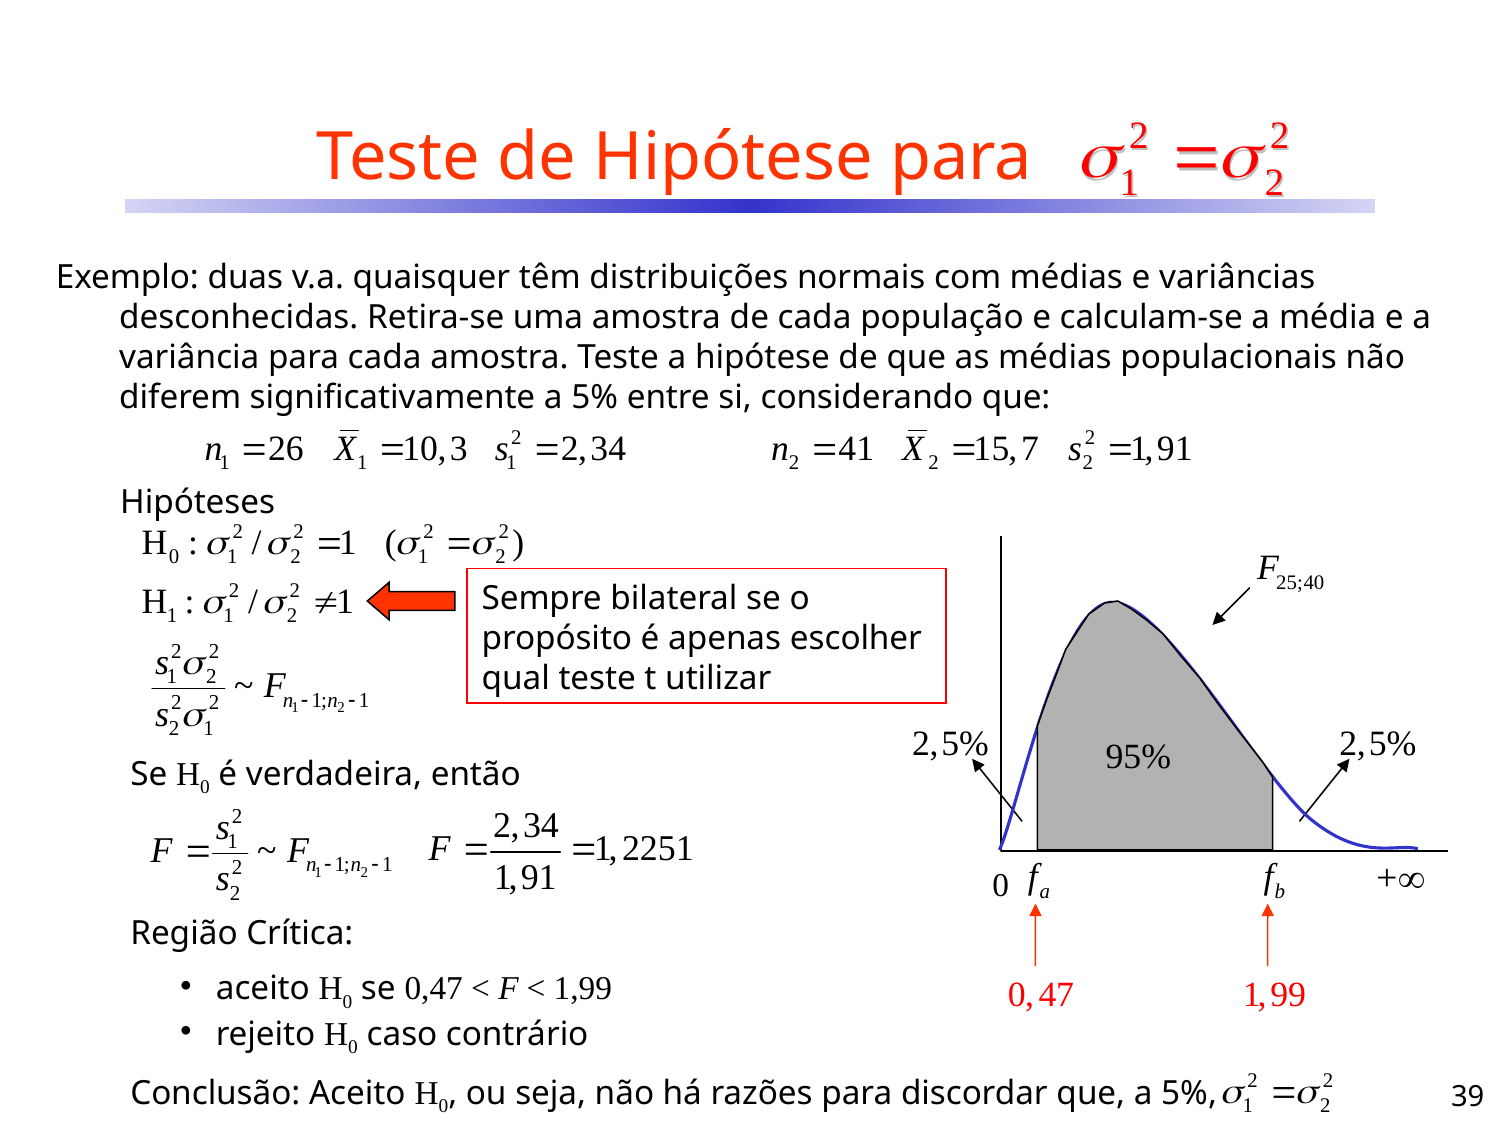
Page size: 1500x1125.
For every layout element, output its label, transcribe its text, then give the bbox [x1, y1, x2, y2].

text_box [1244, 914, 1293, 972]
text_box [1012, 921, 1061, 972]
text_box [367, 568, 947, 706]
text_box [198, 421, 1197, 479]
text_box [1015, 600, 1294, 908]
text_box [906, 722, 972, 822]
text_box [115, 1063, 1466, 1122]
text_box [143, 798, 399, 909]
text_box Região Crítica: [115, 904, 628, 959]
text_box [1100, 736, 1179, 779]
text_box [977, 536, 1449, 912]
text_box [1002, 974, 1081, 1022]
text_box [105, 472, 619, 630]
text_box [421, 803, 698, 904]
text_box Exemplo: duas v.a. quaisquer têm distribuições normais com médias e variâncias desconhecidas. Retira-se uma amostra de cada população e calculam-se a média e a variância para cada amostra. Teste a hipótese de que as médias populacionais não diferem significativamente a 5% entre si, considerando que: [41, 248, 1463, 423]
text_box Se H0 é verdadeira, então [115, 744, 628, 805]
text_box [1240, 974, 1313, 1019]
slide_number 39 [1186, 1049, 1500, 1125]
text_box aceito H0 se 0,47 < F < 1,99 rejeito H0 caso contrário [165, 959, 1036, 1061]
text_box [301, 105, 1301, 214]
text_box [145, 638, 374, 744]
